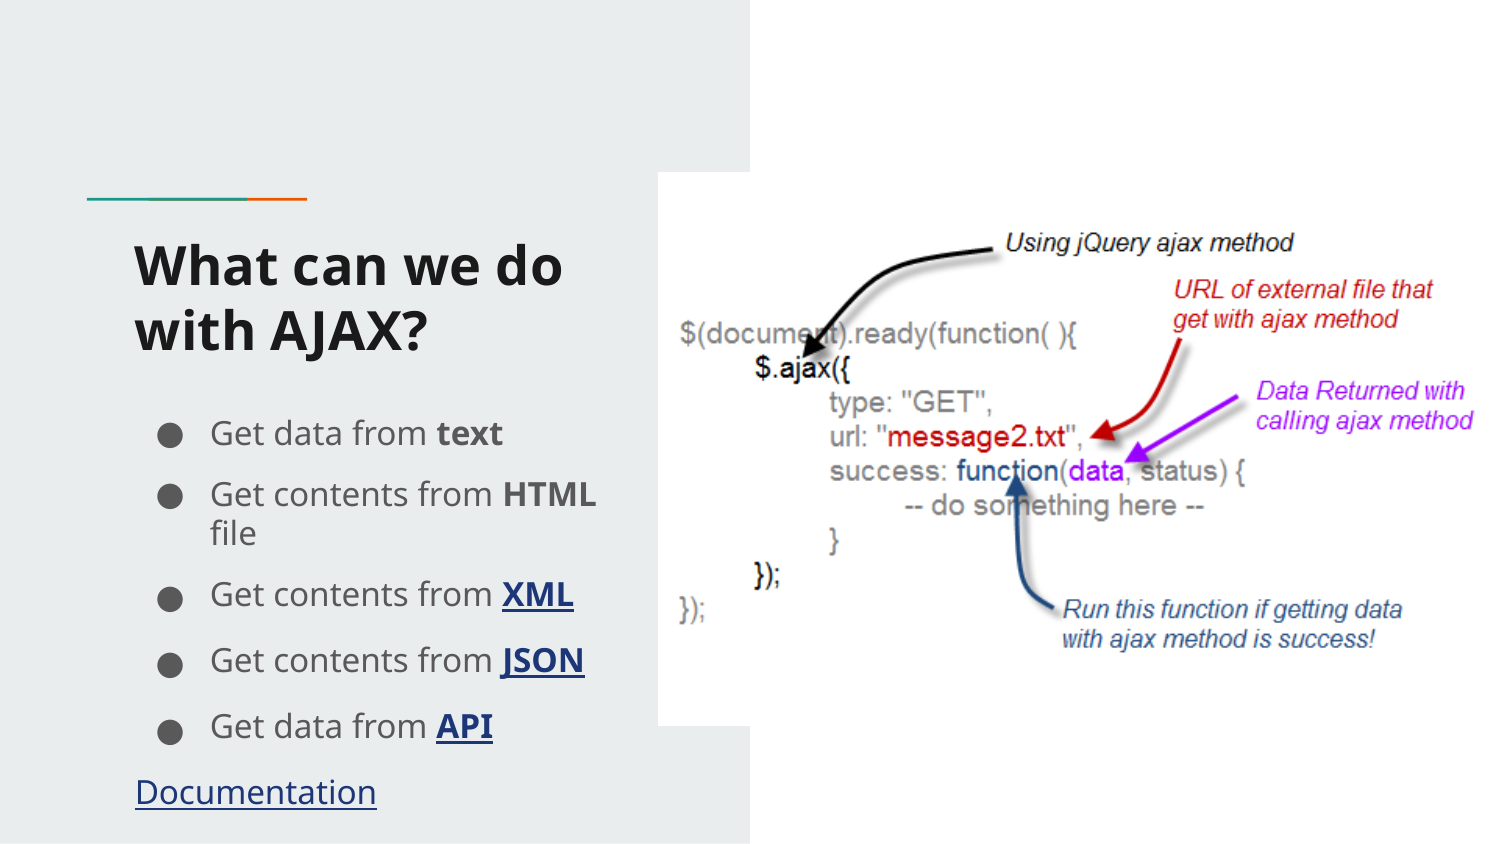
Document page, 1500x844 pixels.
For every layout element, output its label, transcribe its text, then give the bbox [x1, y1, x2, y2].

subtitle Get data from text Get contents from HTML file Get contents from XML Get contents from JSON Get data from API Documentation [119, 396, 653, 522]
title What can we do with AJAX? [119, 216, 653, 311]
picture [658, 171, 1500, 726]
